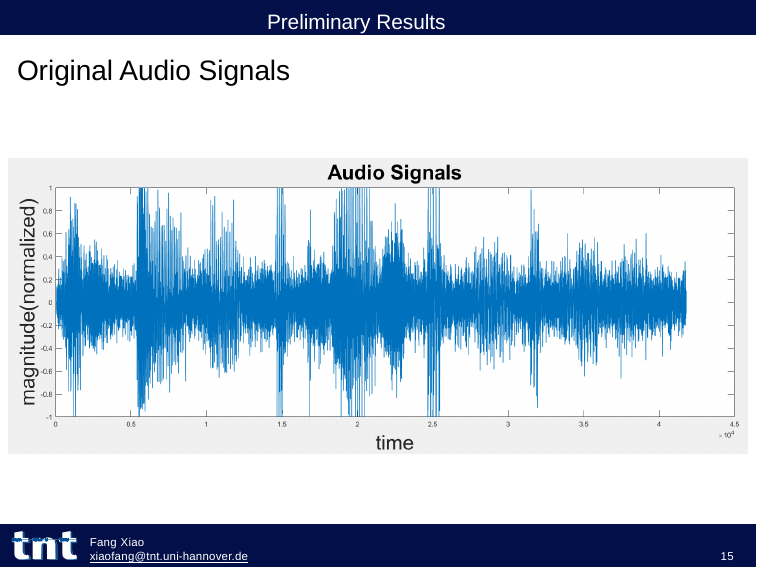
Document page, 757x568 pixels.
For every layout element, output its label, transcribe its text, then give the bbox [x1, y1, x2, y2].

text_box 15 [718, 548, 741, 563]
footer Fang Xiao xiaofang@tnt.uni-hannover.de [87, 534, 262, 568]
text_box Original Audio Signals [15, 52, 404, 86]
title Preliminary Results [115, 8, 596, 104]
text_box [11, 531, 78, 560]
picture [7, 158, 748, 455]
text_box [0, 523, 756, 567]
